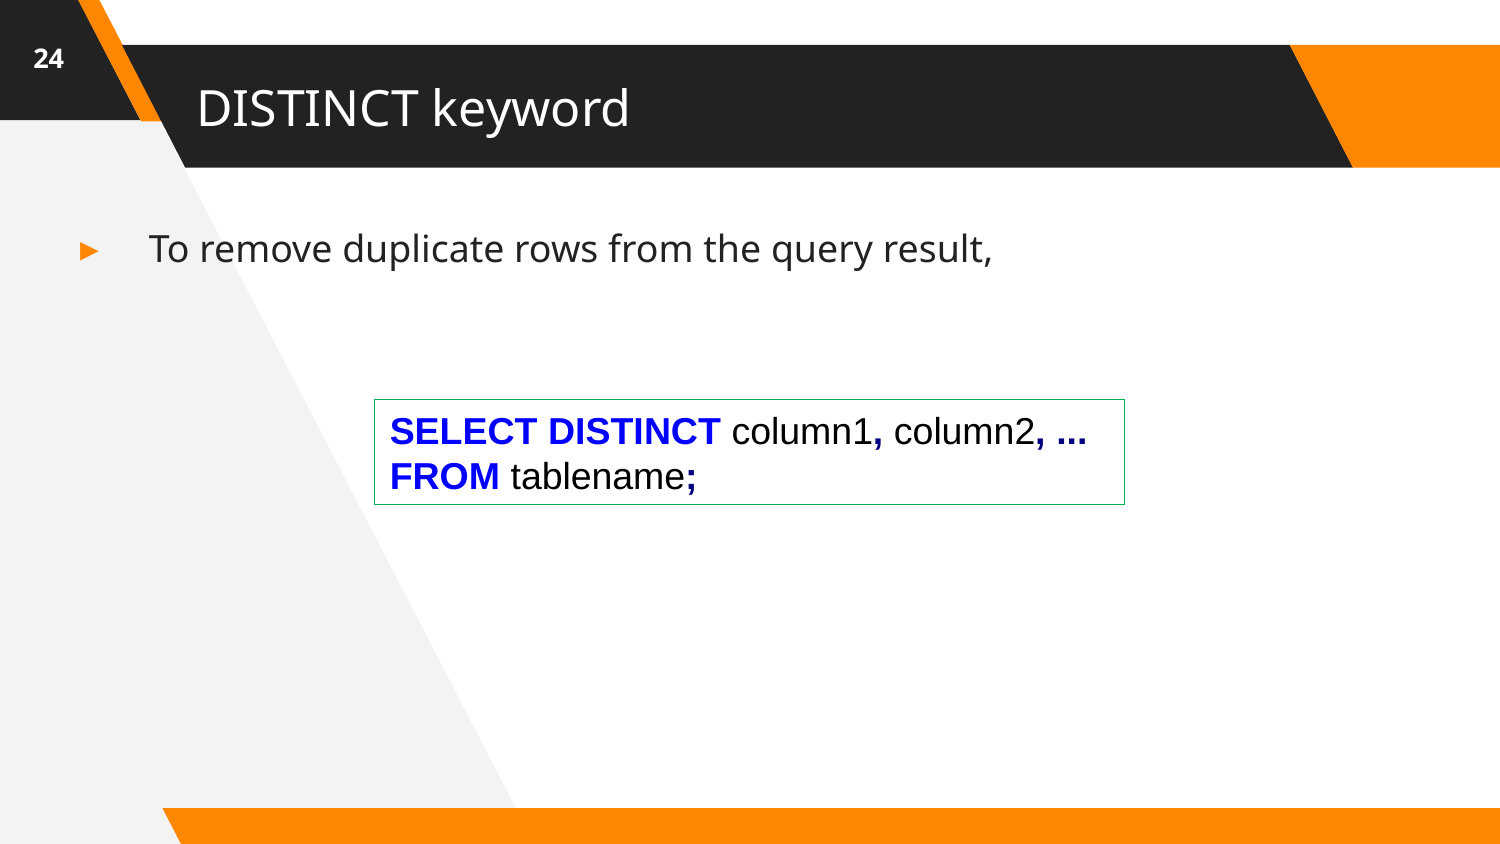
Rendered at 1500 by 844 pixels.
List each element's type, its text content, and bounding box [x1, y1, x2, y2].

text_box SELECT DISTINCT column1, column2, ... FROM tablename; [374, 399, 1125, 505]
title DISTINCT keyword [181, 45, 1285, 169]
slide_number 24 [0, 0, 98, 121]
list To remove duplicate rows from the query result, [58, 209, 1425, 344]
